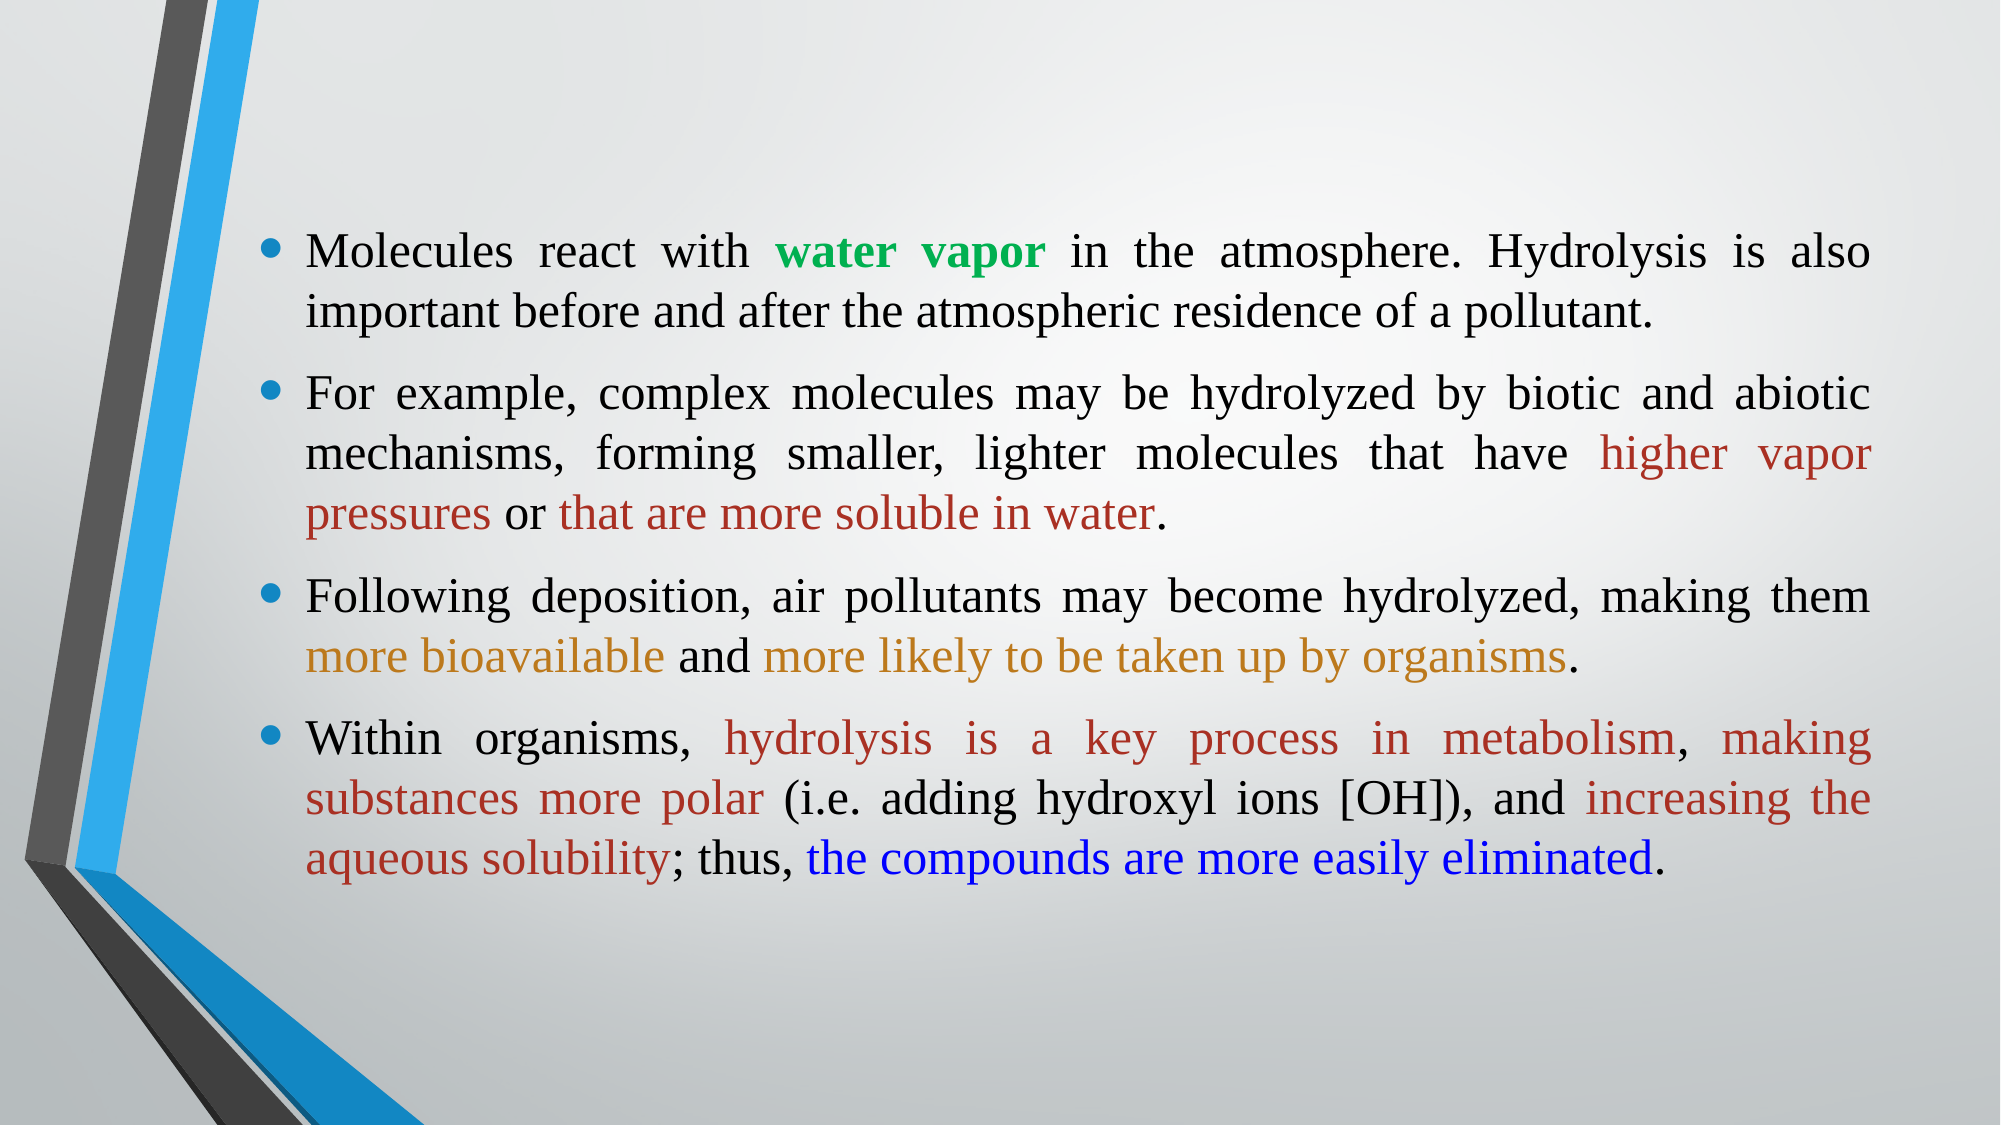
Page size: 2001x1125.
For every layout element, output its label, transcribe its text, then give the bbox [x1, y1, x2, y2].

list Molecules react with water vapor in the atmosphere. Hydrolysis is also important before and after the atmospheric residence of a pollutant. For example, complex molecules may be hydrolyzed by biotic and abiotic mechanisms, forming smaller, lighter molecules that have higher vapor pressures or that are more soluble in water. Following deposition, air pollutants may become hydrolyzed, making them more bioavailable and more likely to be taken up by organisms. Within organisms, hydrolysis is a key process in metabolism, making substances more polar (i.e. adding hydroxyl ions [OH]), and increasing the aqueous solubility; thus, the compounds are more easily eliminated. [243, 151, 1887, 950]
